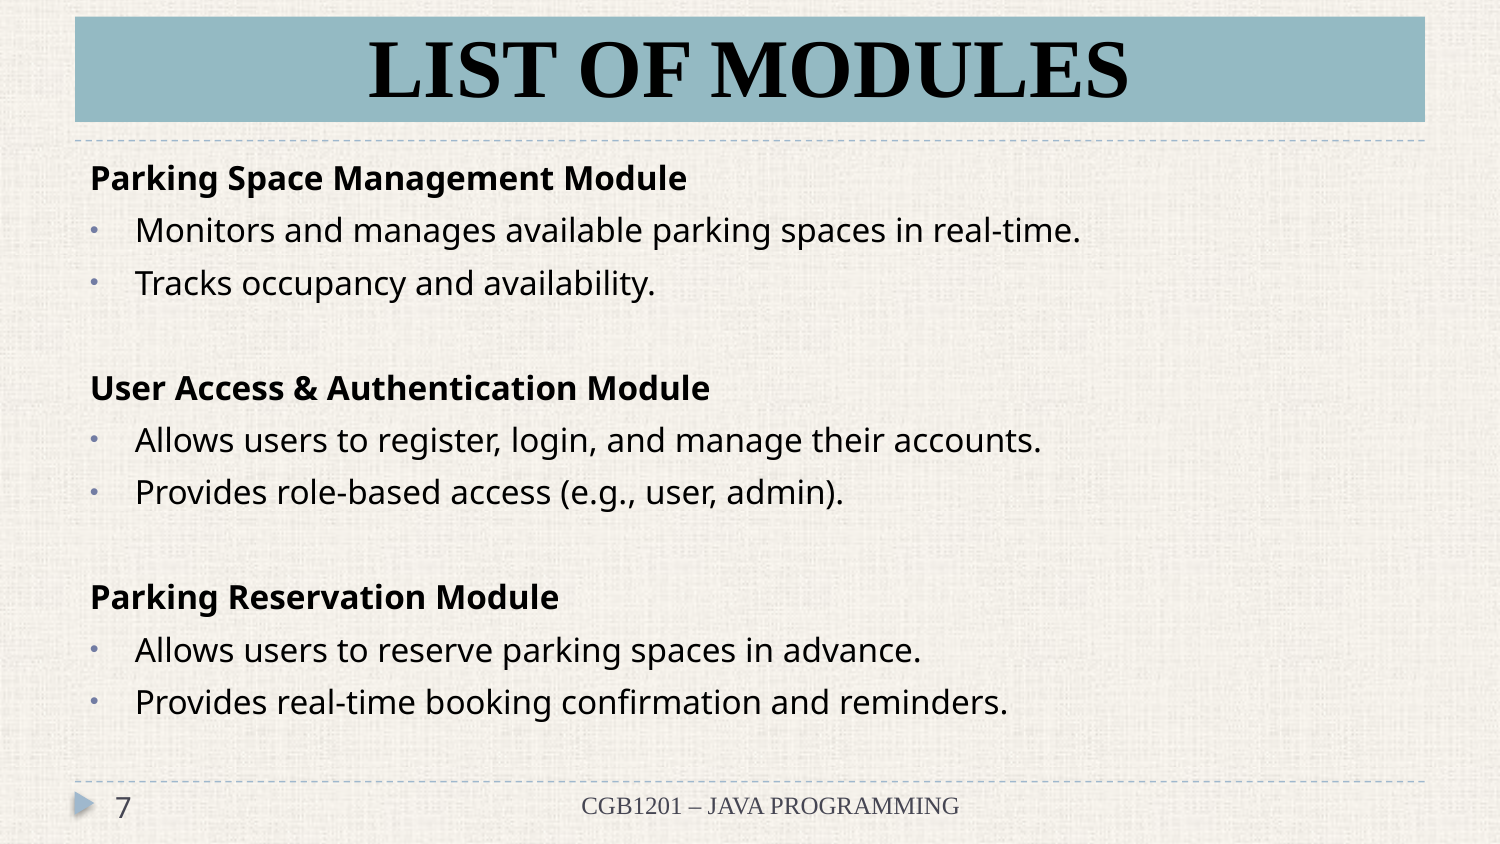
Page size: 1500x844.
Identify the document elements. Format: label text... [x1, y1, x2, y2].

list Parking Space Management Module Monitors and manages available parking spaces in real-time. Tracks occupancy and availability. User Access & Authentication Module Allows users to register, login, and manage their accounts. Provides role-based access (e.g., user, admin). Parking Reservation Module Allows users to reserve parking spaces in advance. Provides real-time booking confirmation and reminders. [75, 150, 1425, 758]
title LIST OF MODULES [75, 16, 1425, 122]
footer CGB1201 – JAVA PROGRAMMING [450, 782, 988, 844]
slide_number 7 [100, 782, 426, 827]
